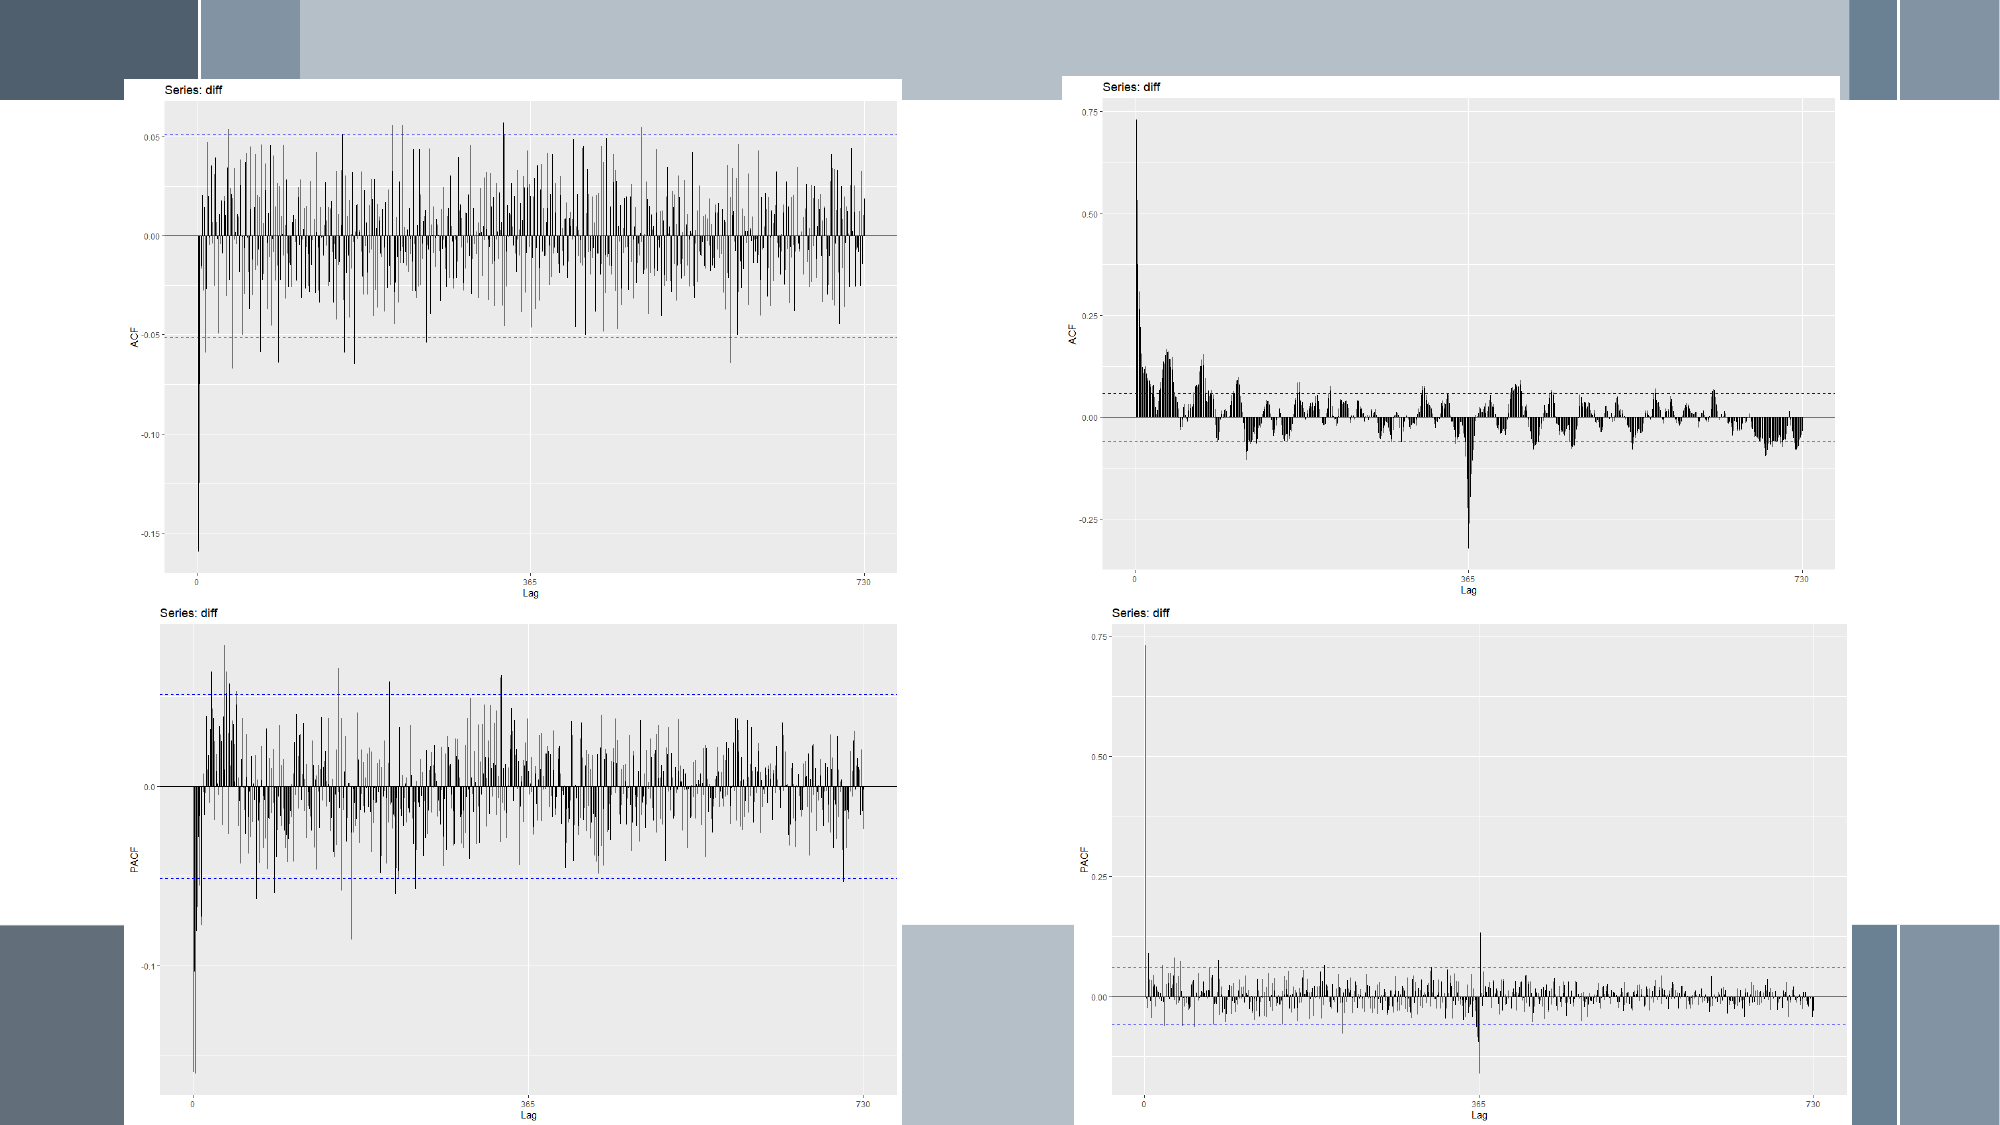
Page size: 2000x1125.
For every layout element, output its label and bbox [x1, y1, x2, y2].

picture [124, 79, 902, 1125]
picture [1074, 602, 1852, 1125]
picture [1062, 76, 1840, 600]
